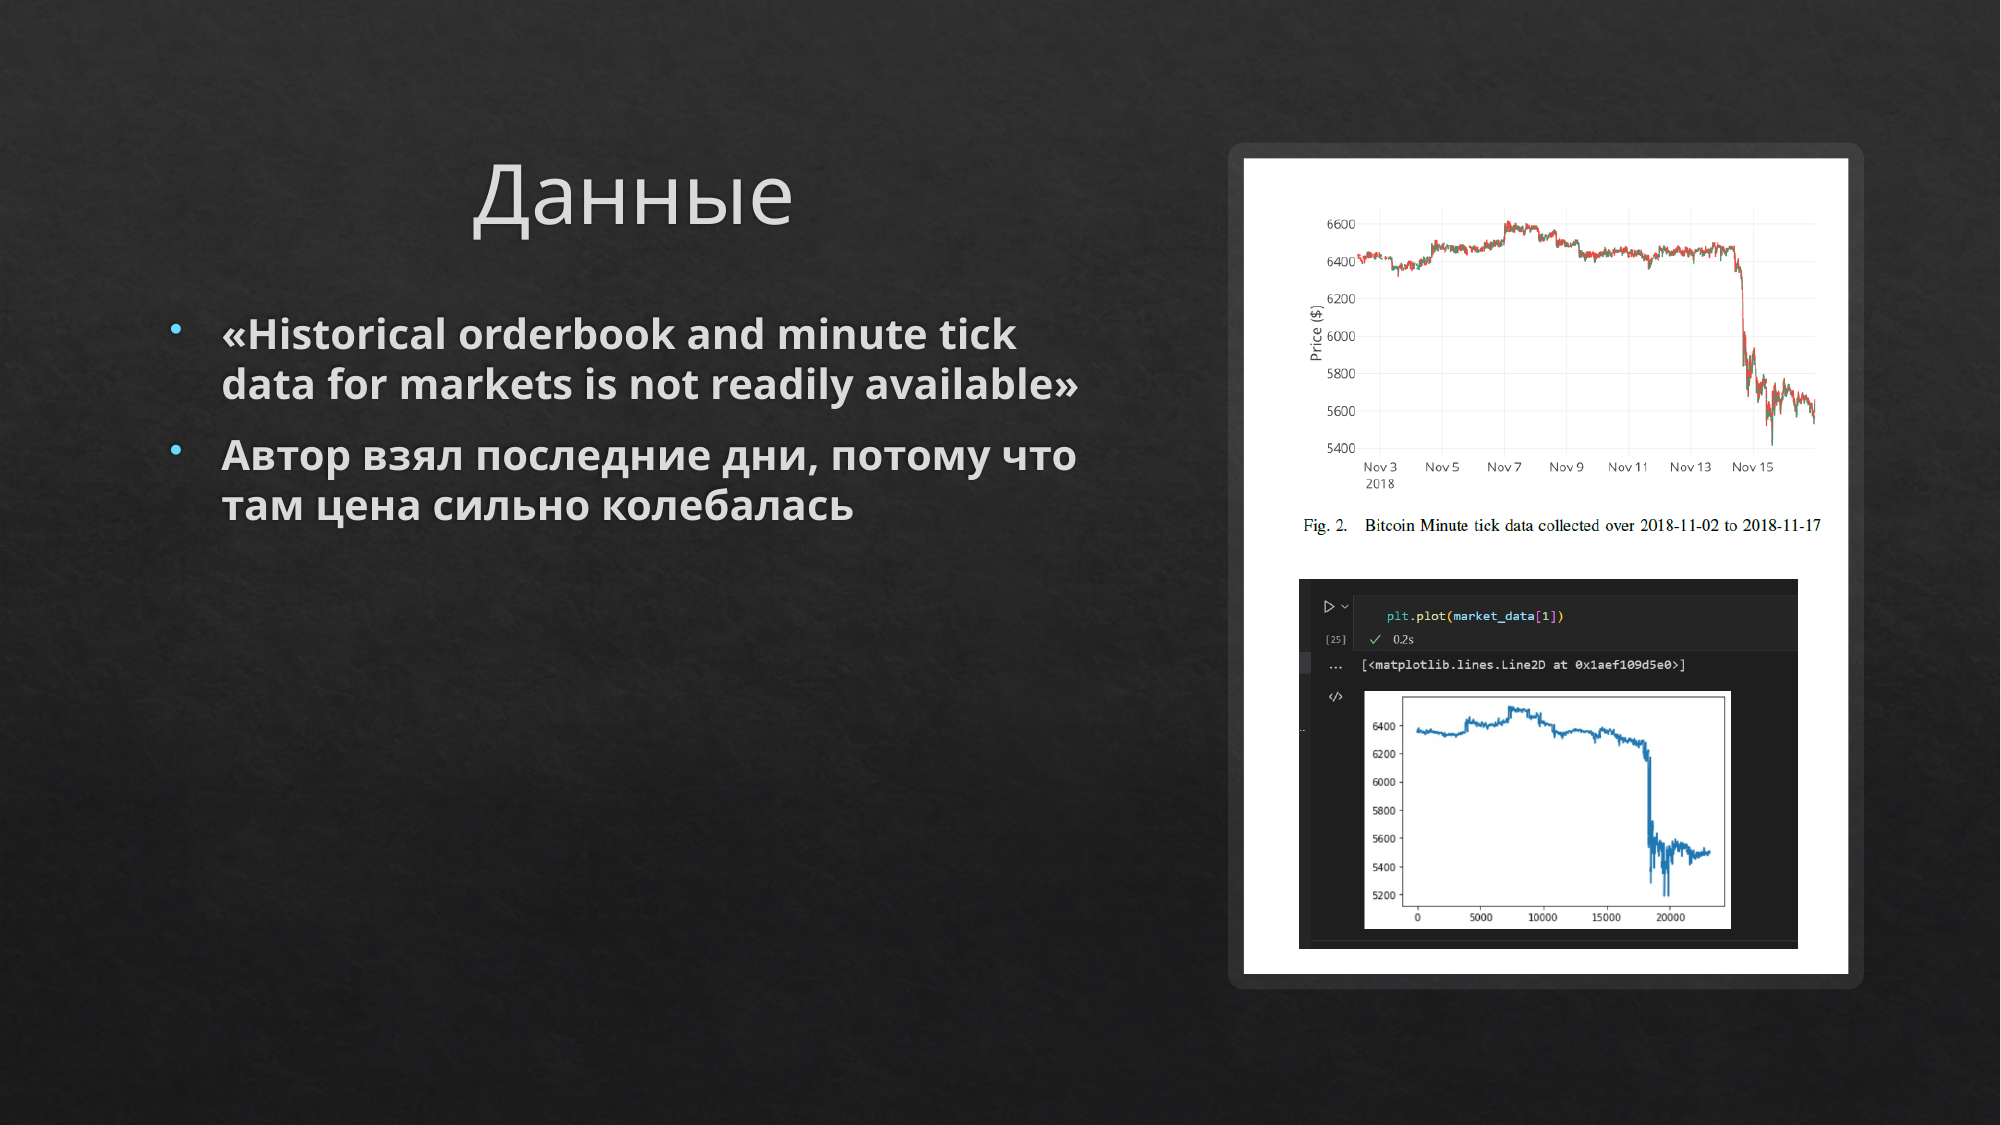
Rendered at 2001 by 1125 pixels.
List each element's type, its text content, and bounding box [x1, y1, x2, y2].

picture [1299, 579, 1798, 950]
title Данные [149, 99, 1120, 284]
list «Historical orderbook and minute tick data for markets is not readily available» Автор взял последние дни, потому что там цена сильно колебалась [149, 299, 1120, 950]
text_box [1243, 157, 1850, 975]
picture [1269, 196, 1828, 542]
